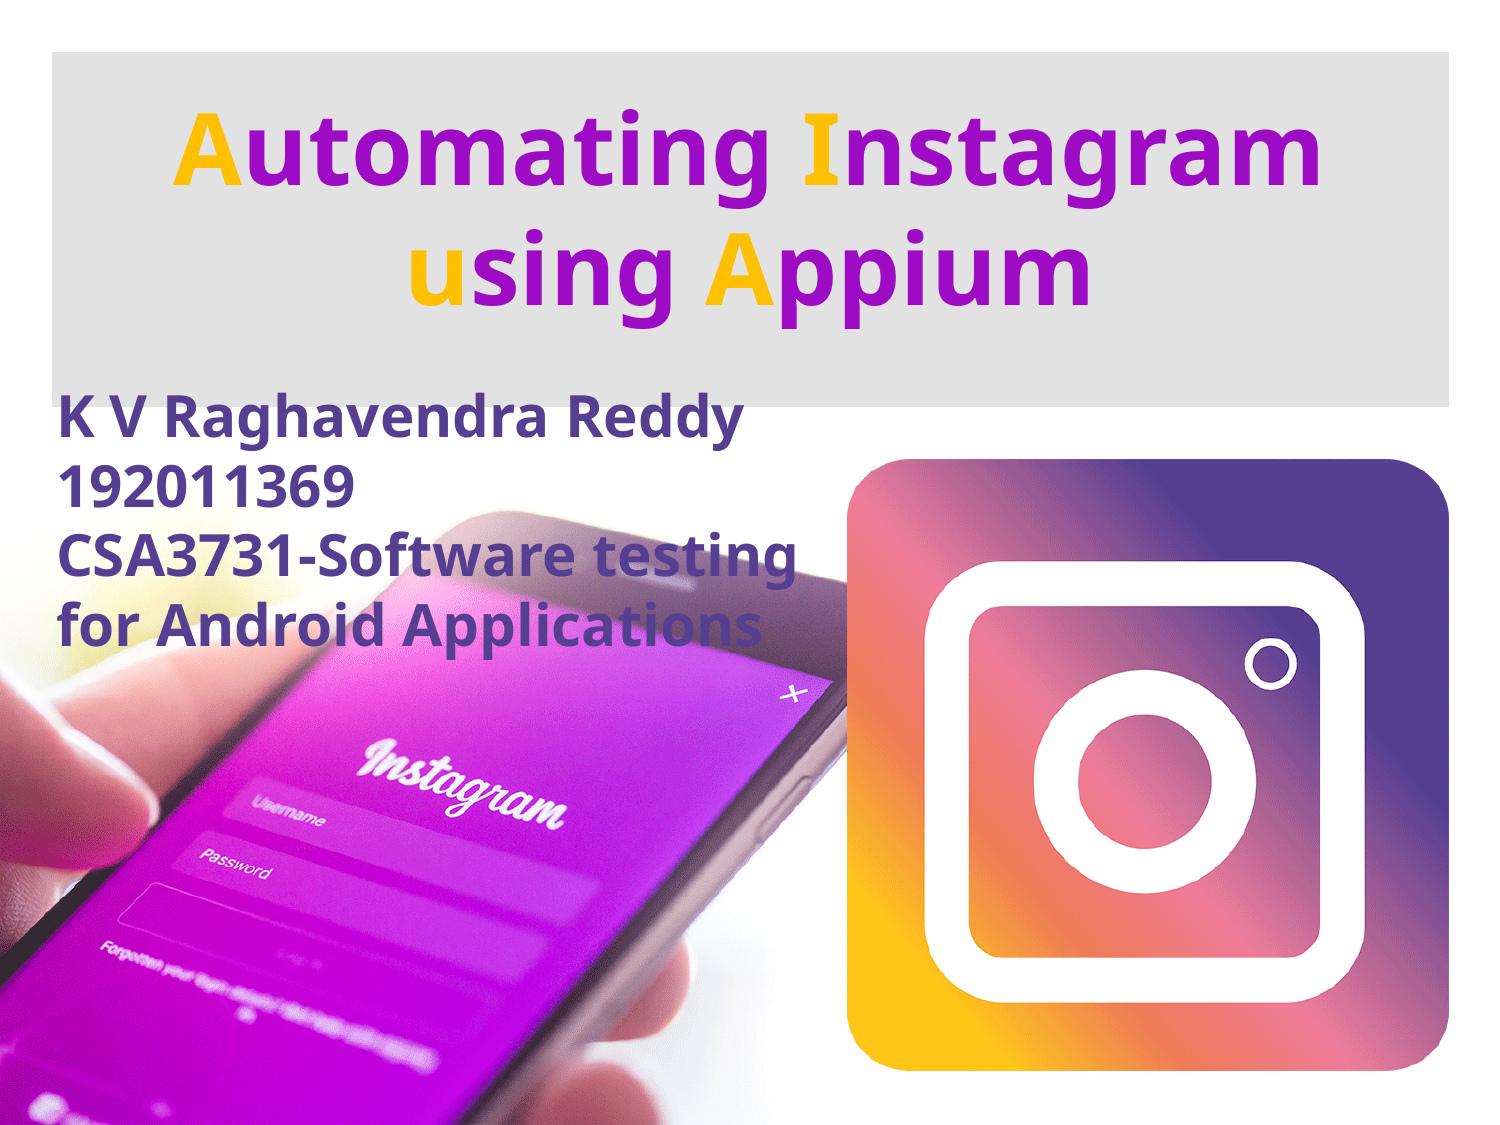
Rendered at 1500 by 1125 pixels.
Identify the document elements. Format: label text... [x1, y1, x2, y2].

title Automating Instagram using Appium [64, 120, 1436, 292]
picture [0, 0, 1500, 1125]
text_box K V Raghavendra Reddy 192011369 CSA3731-Software testing for Android Applications [39, 454, 823, 628]
